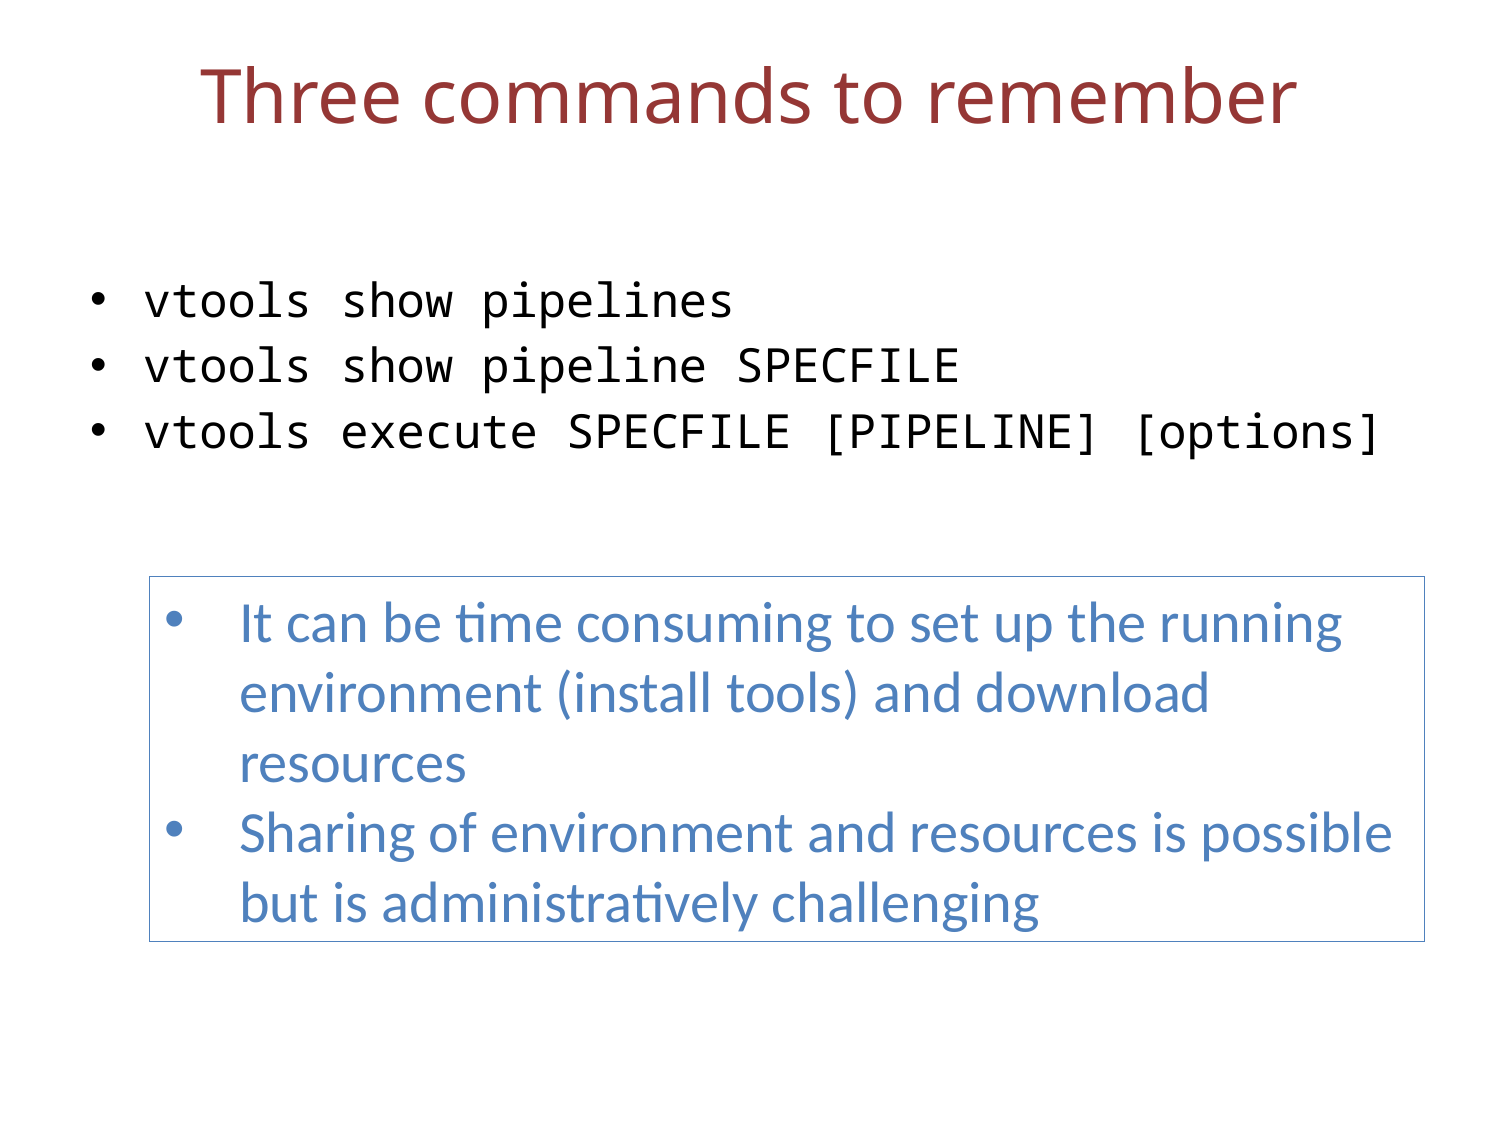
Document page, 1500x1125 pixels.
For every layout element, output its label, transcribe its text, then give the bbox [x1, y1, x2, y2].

text_box It can be time consuming to set up the running environment (install tools) and download resources Sharing of environment and resources is possible but is administratively challenging [149, 576, 1425, 942]
list vtools show pipelines vtools show pipeline SPECFILE vtools execute SPECFILE [PIPELINE] [options] [75, 262, 1425, 511]
title Three commands to remember [0, 0, 1500, 188]
